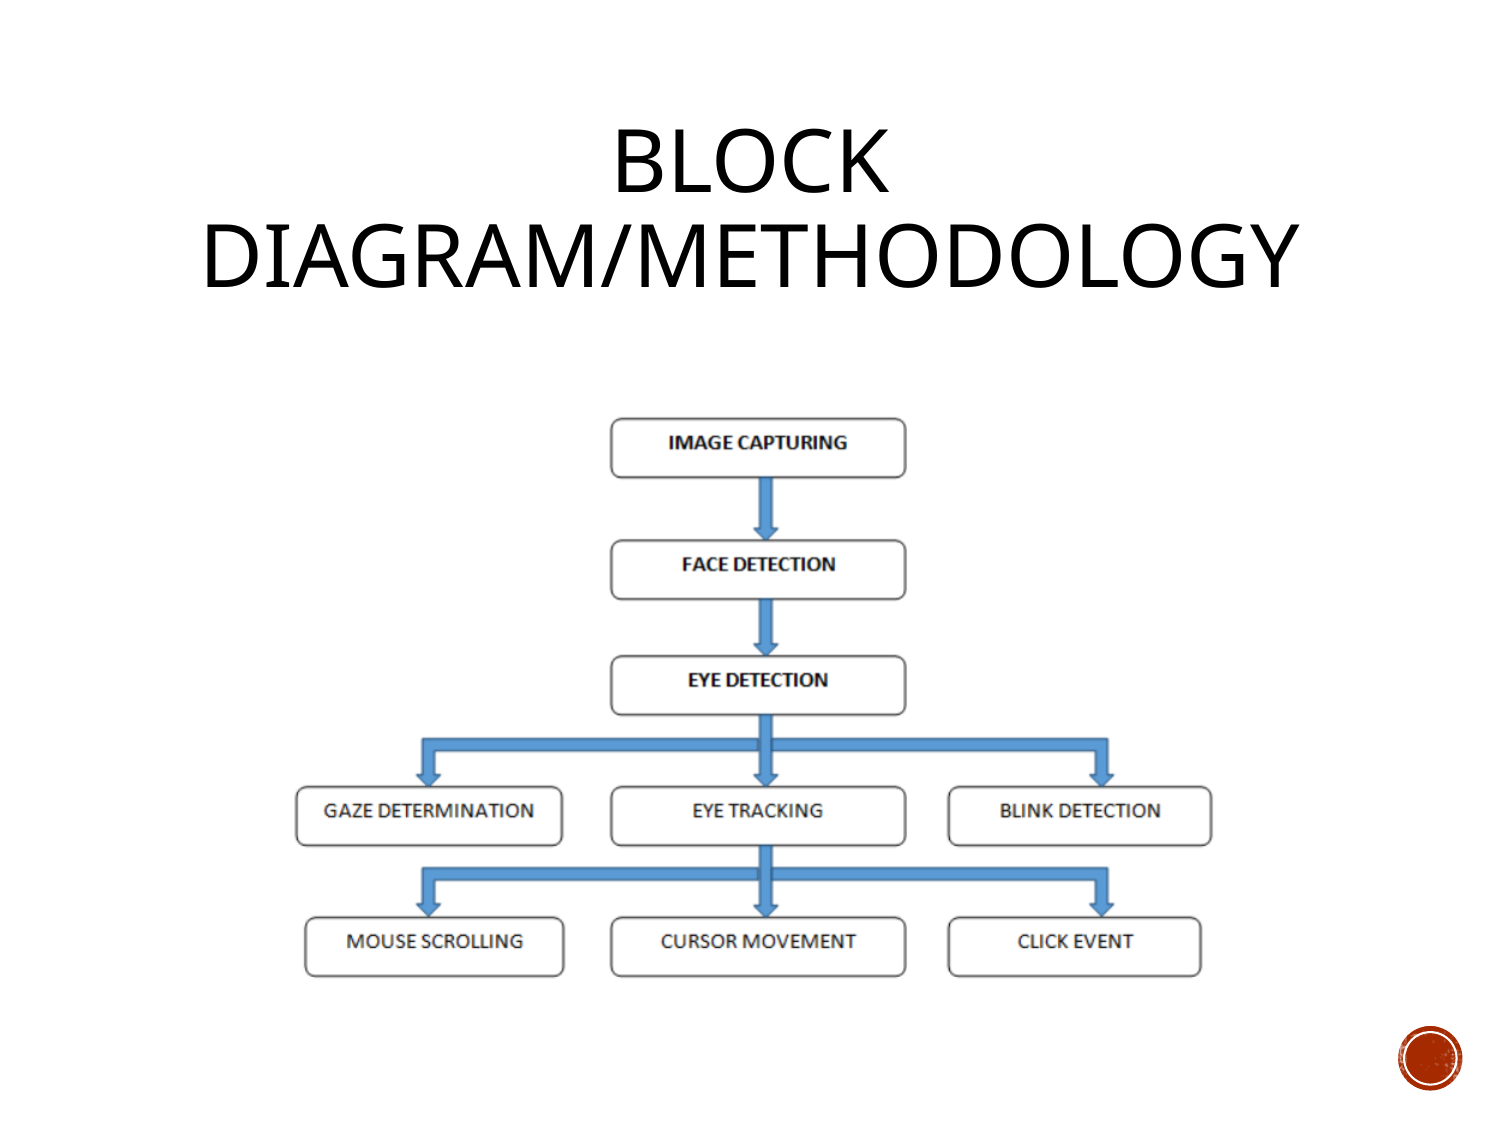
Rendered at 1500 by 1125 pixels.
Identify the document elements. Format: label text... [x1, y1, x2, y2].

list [216, 351, 1284, 1009]
title BLOCK DIAGRAM/METHODOLOGY [112, 79, 1388, 344]
